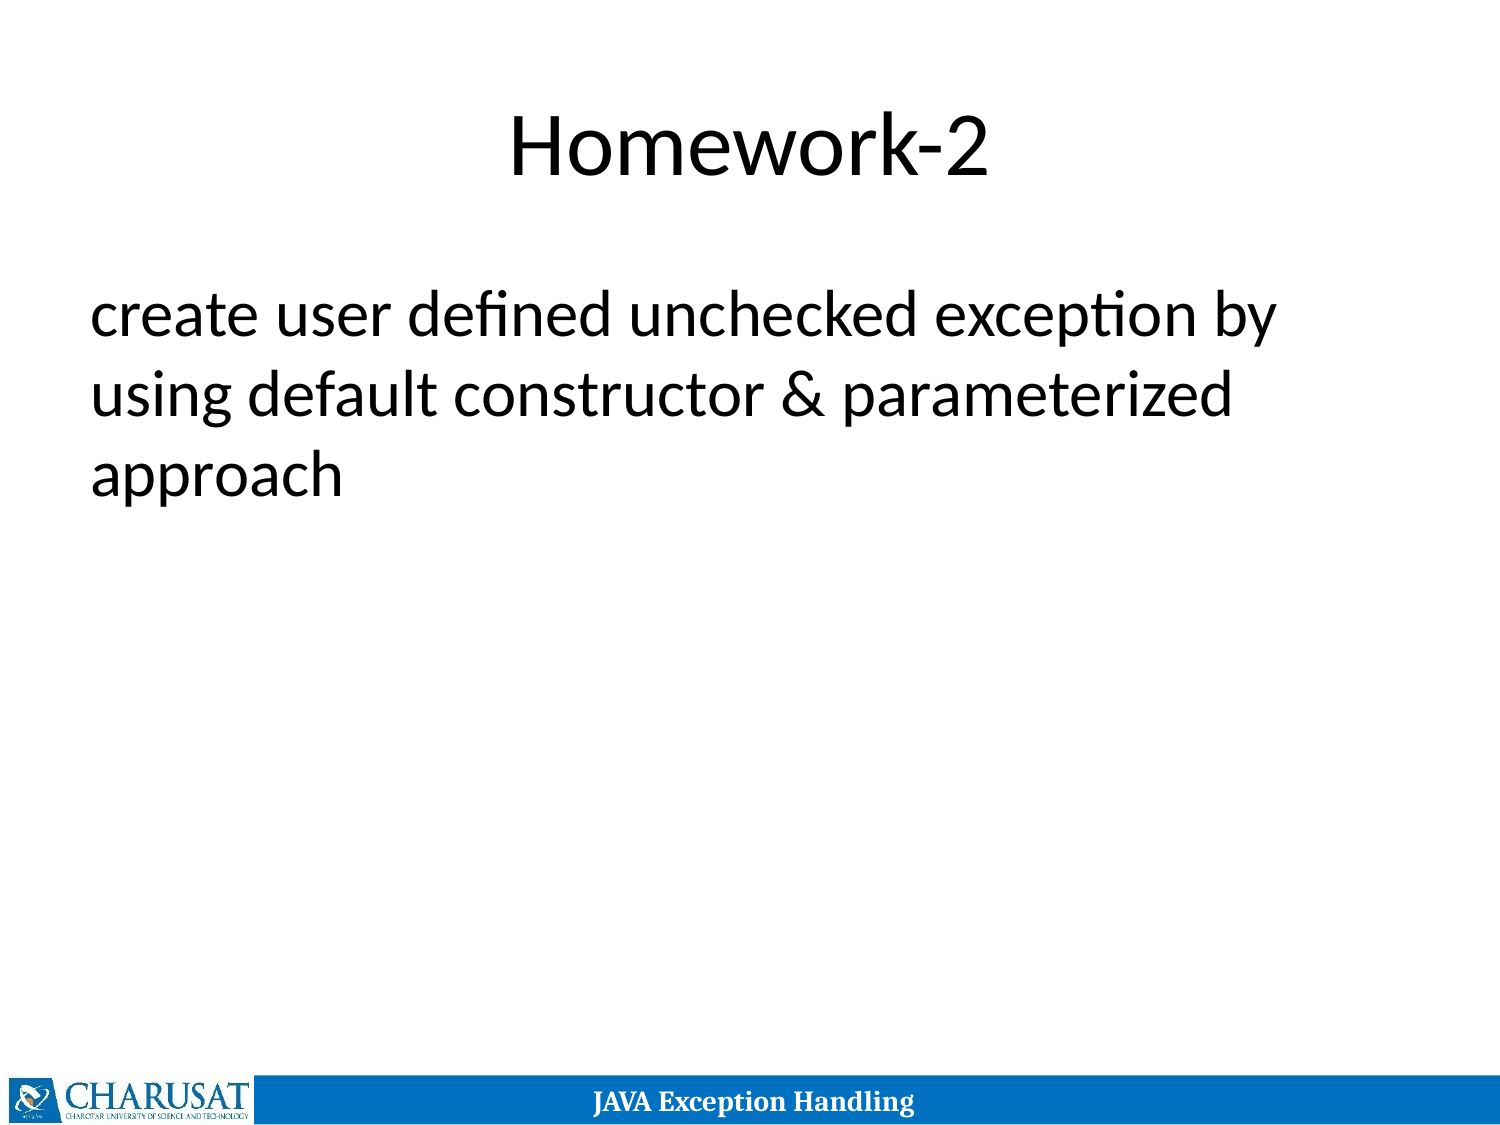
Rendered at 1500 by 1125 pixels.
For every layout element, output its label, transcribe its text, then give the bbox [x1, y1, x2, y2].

title Homework-2 [75, 45, 1425, 233]
text_box JAVA Exception Handling [257, 1075, 1500, 1125]
picture [3, 1073, 255, 1125]
list create user defined unchecked exception by using default constructor & parameterized approach [75, 262, 1425, 1005]
